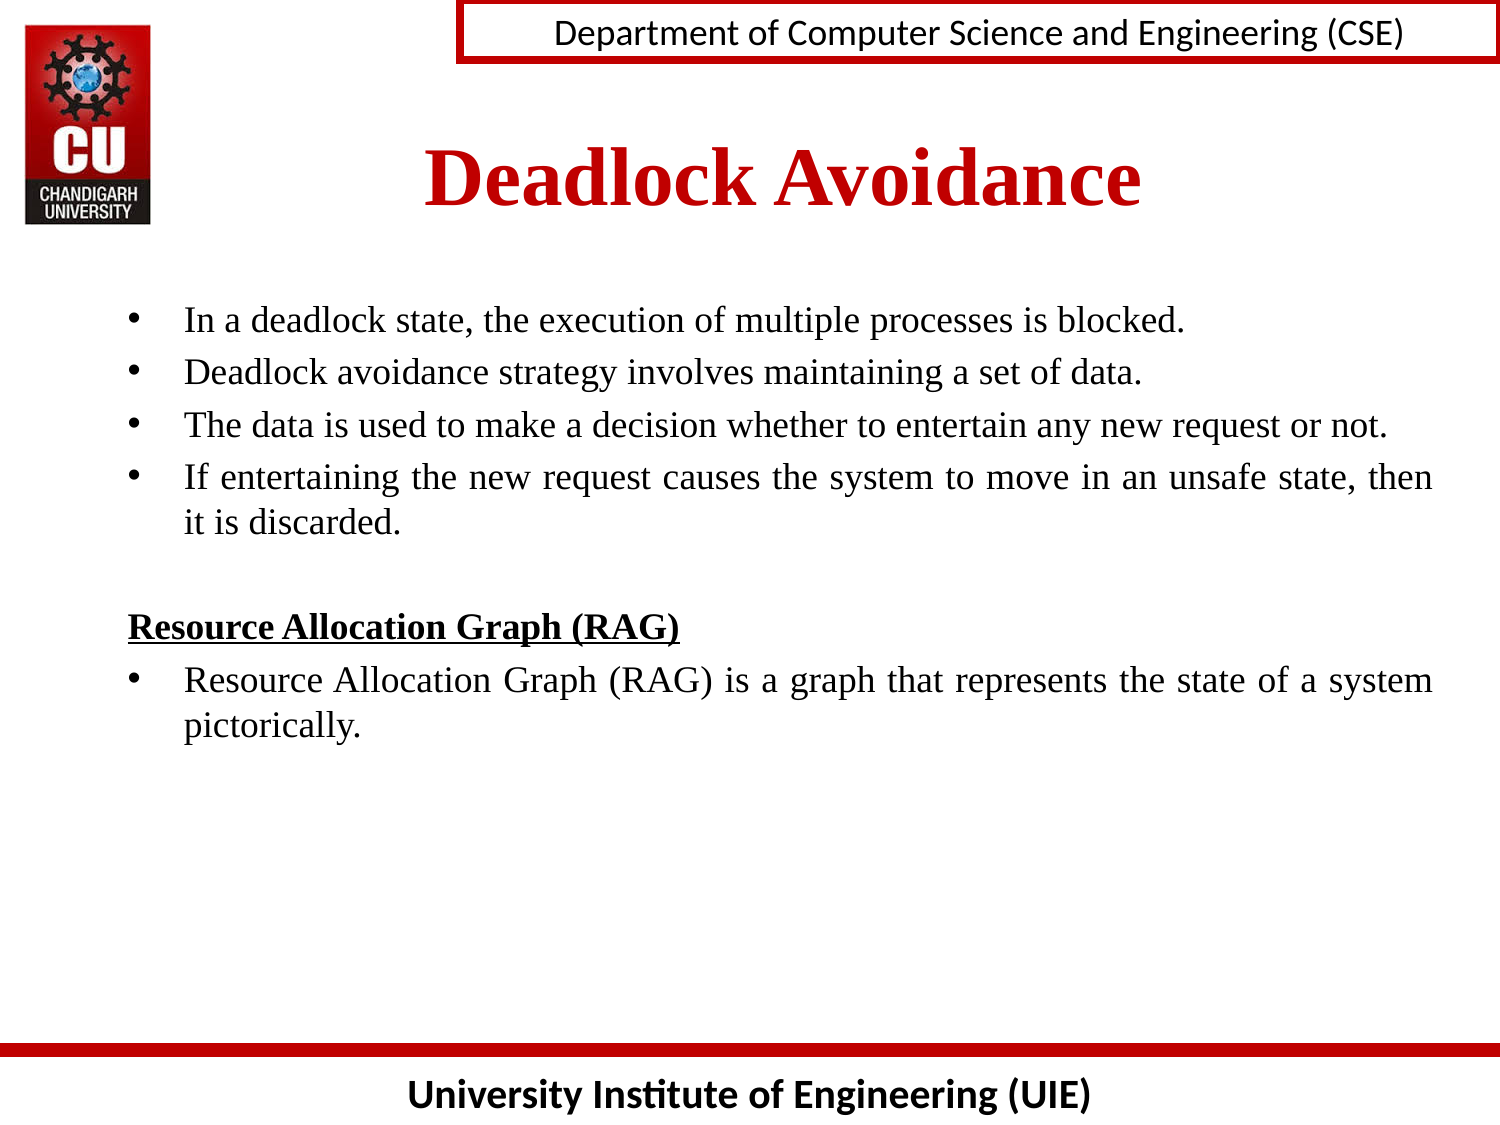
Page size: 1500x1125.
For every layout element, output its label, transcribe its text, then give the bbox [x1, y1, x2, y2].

picture [24, 24, 151, 225]
title Deadlock Avoidance [144, 125, 1423, 220]
list In a deadlock state, the execution of multiple processes is blocked. Deadlock avoidance strategy involves maintaining a set of data. The data is used to make a decision whether to entertain any new request or not. If entertaining the new request causes the system to move in an unsafe state, then it is discarded. Resource Allocation Graph (RAG) Resource Allocation Graph (RAG) is a graph that represents the state of a system pictorically. [112, 287, 1450, 983]
